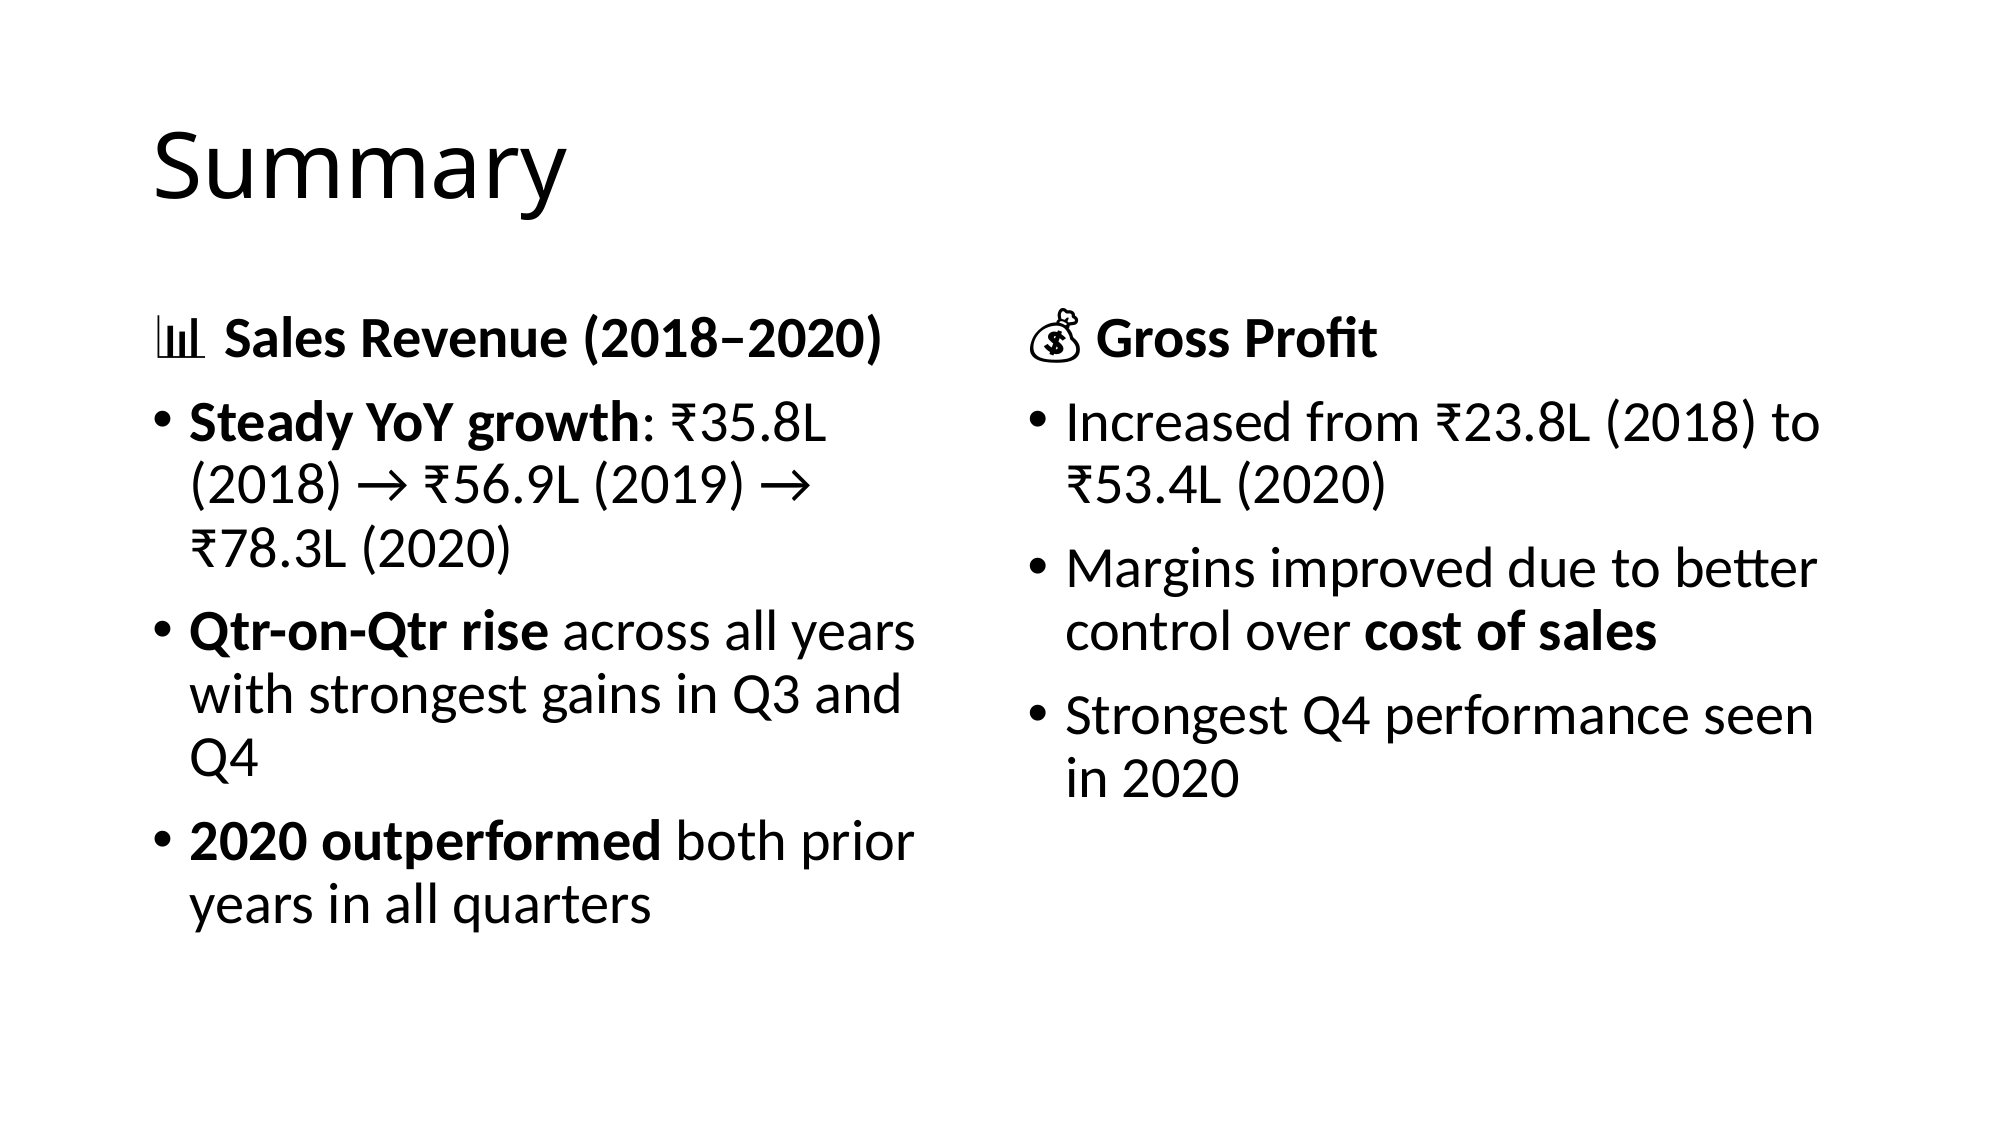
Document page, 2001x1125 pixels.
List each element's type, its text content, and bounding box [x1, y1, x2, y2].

title Summary [137, 59, 1863, 278]
list 📊 Sales Revenue (2018–2020) Steady YoY growth: ₹35.8L (2018) → ₹56.9L (2019) → ₹78.3L (2020) Qtr-on-Qtr rise across all years with strongest gains in Q3 and Q4 2020 outperformed both prior years in all quarters [137, 299, 988, 1014]
list 💰 Gross Profit Increased from ₹23.8L (2018) to ₹53.4L (2020) Margins improved due to better control over cost of sales Strongest Q4 performance seen in 2020 [1012, 299, 1863, 1014]
